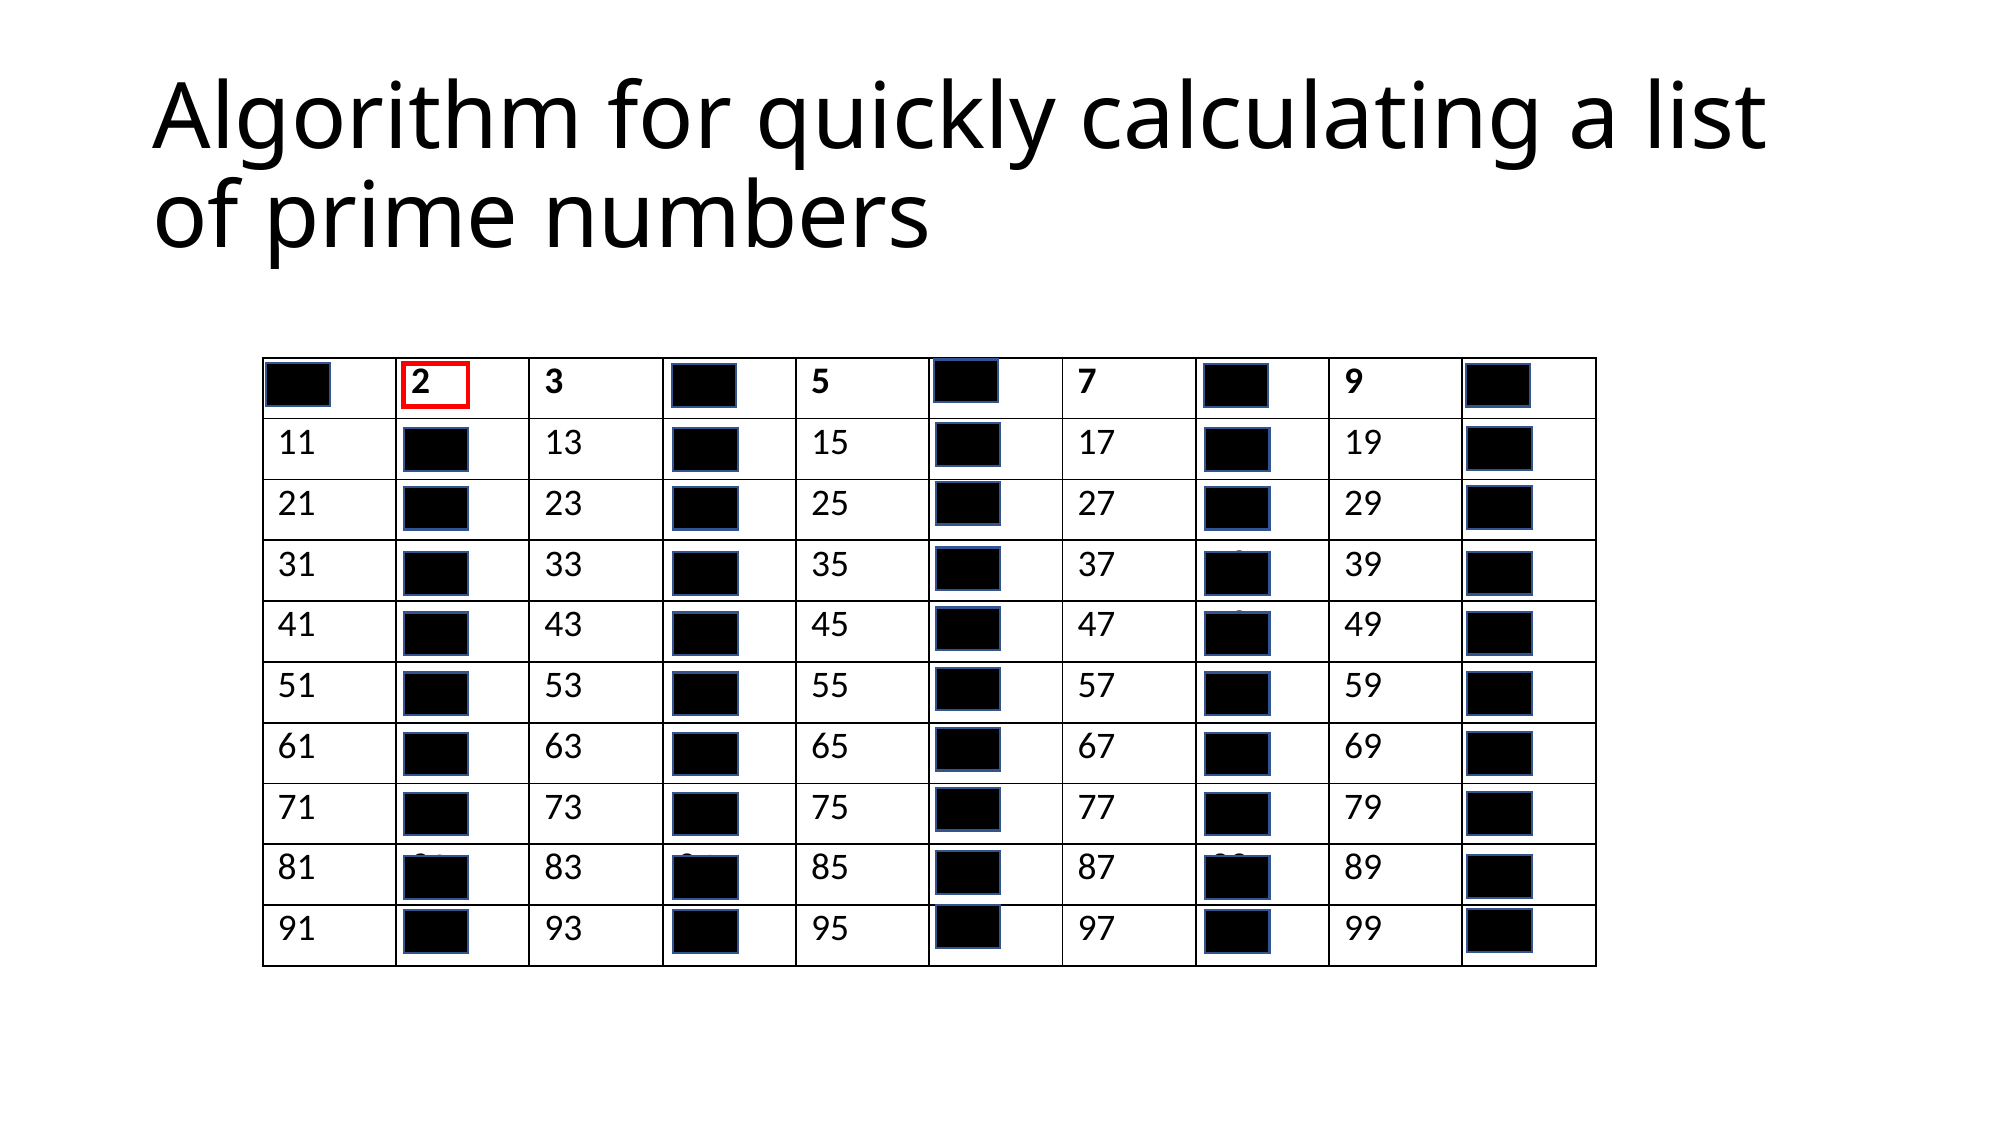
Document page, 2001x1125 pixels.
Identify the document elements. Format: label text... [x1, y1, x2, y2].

text_box [1204, 611, 1271, 656]
text_box [933, 358, 999, 403]
text_box [935, 481, 1001, 526]
table_cell 85 [797, 845, 928, 904]
table_cell 93 [530, 906, 662, 965]
text_box [403, 486, 469, 531]
text_box [1465, 363, 1531, 408]
table_cell 75 [797, 784, 928, 843]
text_box [403, 427, 469, 472]
table_cell 51 [264, 663, 395, 722]
table_cell 71 [264, 784, 395, 843]
table_cell 83 [530, 845, 662, 904]
table_cell 24 [664, 480, 795, 539]
text_box [1466, 731, 1533, 776]
text_box [403, 855, 469, 900]
table_cell 45 [797, 602, 928, 661]
table_cell 58 [1197, 663, 1328, 722]
table_cell 11 [264, 419, 395, 479]
table_header 3 [530, 359, 662, 418]
text_box [1204, 427, 1271, 472]
table_cell 81 [264, 845, 395, 904]
table_cell 77 [1063, 784, 1195, 843]
table_cell 29 [1330, 480, 1461, 539]
text_box [1204, 855, 1271, 900]
table_cell 76 [930, 784, 1062, 843]
table_cell 49 [1330, 602, 1461, 661]
table_cell 43 [530, 602, 662, 661]
table_cell 47 [1063, 602, 1195, 661]
table_cell 98 [1197, 906, 1328, 965]
table_cell 73 [530, 784, 662, 843]
table_cell 100 [1463, 906, 1595, 965]
table_header 5 [797, 359, 928, 418]
table_cell 56 [930, 663, 1062, 722]
text_box [672, 855, 739, 900]
table_cell 16 [930, 419, 1062, 479]
table_cell 82 [397, 845, 528, 904]
table_cell 40 [1463, 541, 1595, 600]
table_cell 94 [664, 906, 795, 965]
table_cell 14 [664, 419, 795, 479]
table_cell 65 [797, 724, 928, 783]
table_cell 31 [264, 541, 395, 600]
table_cell 21 [264, 480, 395, 539]
text_box [1466, 854, 1533, 899]
table_cell 64 [664, 724, 795, 783]
table_cell 57 [1063, 663, 1195, 722]
table_cell 33 [530, 541, 662, 600]
table_cell 86 [930, 845, 1062, 904]
table_cell 39 [1330, 541, 1461, 600]
text_box [403, 671, 469, 716]
table_cell 36 [930, 541, 1062, 600]
text_box [403, 362, 469, 407]
table_cell 52 [397, 663, 528, 722]
table_cell 62 [397, 724, 528, 783]
text_box [935, 546, 1001, 591]
table_cell 34 [664, 541, 795, 600]
table_cell 13 [530, 419, 662, 479]
table_header 2 [397, 359, 528, 418]
table_header 9 [1330, 359, 1461, 418]
table_cell 15 [797, 419, 928, 479]
table_cell 63 [530, 724, 662, 783]
table_header 6 [930, 359, 1062, 418]
table_header 1 [264, 359, 395, 418]
table_cell 20 [1463, 419, 1595, 479]
text_box [1466, 791, 1533, 836]
table_cell 50 [1463, 602, 1595, 661]
table_header 10 [1463, 359, 1595, 418]
table_cell 38 [1197, 541, 1328, 600]
table_cell 35 [797, 541, 928, 600]
table_cell 80 [1463, 784, 1595, 843]
text_box [1204, 486, 1271, 531]
table_cell 30 [1463, 480, 1595, 539]
text_box [1466, 551, 1533, 596]
text_box [1204, 909, 1271, 954]
table_cell 89 [1330, 845, 1461, 904]
table_cell 17 [1063, 419, 1195, 479]
table_cell 78 [1197, 784, 1328, 843]
table_cell 55 [797, 663, 928, 722]
table_header 4 [664, 359, 795, 418]
table_cell 84 [664, 845, 795, 904]
table_cell 46 [930, 602, 1062, 661]
table_cell 18 [1197, 419, 1328, 479]
text_box [403, 551, 469, 596]
table_cell 61 [264, 724, 395, 783]
text_box [935, 667, 1001, 711]
table_cell 19 [1330, 419, 1461, 479]
text_box [672, 909, 739, 954]
text_box [1204, 792, 1271, 836]
table_cell 44 [664, 602, 795, 661]
text_box [1203, 363, 1269, 408]
table_header 8 [1197, 359, 1328, 418]
text_box [1466, 908, 1533, 953]
text_box [935, 850, 1001, 895]
table_cell 99 [1330, 906, 1461, 965]
text_box [1466, 611, 1533, 656]
table_cell 53 [530, 663, 662, 722]
text_box [1466, 485, 1533, 530]
table_cell 70 [1463, 724, 1595, 783]
table_cell 22 [397, 480, 528, 539]
title Algorithm for quickly calculating a list of prime numbers [137, 59, 1863, 278]
text_box [672, 551, 739, 596]
table_cell 54 [664, 663, 795, 722]
table_cell 23 [530, 480, 662, 539]
text_box [1466, 426, 1533, 471]
table_cell 72 [397, 784, 528, 843]
text_box [935, 904, 1001, 949]
table_cell 48 [1197, 602, 1328, 661]
table_header 7 [1063, 359, 1195, 418]
text_box [1466, 671, 1533, 716]
table_cell 32 [397, 541, 528, 600]
table_cell 60 [1463, 663, 1595, 722]
table_cell 88 [1197, 845, 1328, 904]
table_cell 97 [1063, 906, 1195, 965]
text_box [403, 732, 469, 776]
table_cell 28 [1197, 480, 1328, 539]
table_cell 74 [664, 784, 795, 843]
text_box [403, 909, 469, 954]
text_box [672, 486, 739, 531]
table_cell 90 [1463, 845, 1595, 904]
table_cell 79 [1330, 784, 1461, 843]
text_box [935, 606, 1001, 651]
text_box [672, 732, 739, 776]
table_cell 27 [1063, 480, 1195, 539]
text_box [935, 727, 1001, 772]
text_box [265, 362, 331, 407]
text_box [1204, 732, 1271, 776]
table_cell 12 [397, 419, 528, 479]
table_cell 96 [930, 906, 1062, 965]
text_box [935, 422, 1001, 467]
table_cell 87 [1063, 845, 1195, 904]
table_cell 92 [397, 906, 528, 965]
table_cell 41 [264, 602, 395, 661]
text_box [403, 611, 469, 656]
table_cell 68 [1197, 724, 1328, 783]
table_cell 91 [264, 906, 395, 965]
table_cell 25 [797, 480, 928, 539]
table_cell 59 [1330, 663, 1461, 722]
text_box [1204, 551, 1271, 596]
text_box [672, 427, 739, 472]
table_cell 26 [930, 480, 1062, 539]
table_cell 66 [930, 724, 1062, 783]
text_box [672, 792, 739, 836]
table_cell 69 [1330, 724, 1461, 783]
text_box [671, 363, 737, 408]
table_cell 95 [797, 906, 928, 965]
text_box [403, 792, 469, 836]
text_box [672, 611, 739, 656]
text_box [935, 787, 1001, 832]
table_cell 42 [397, 602, 528, 661]
text_box [1204, 671, 1271, 716]
table_cell 37 [1063, 541, 1195, 600]
text_box [672, 671, 739, 716]
table_cell 67 [1063, 724, 1195, 783]
